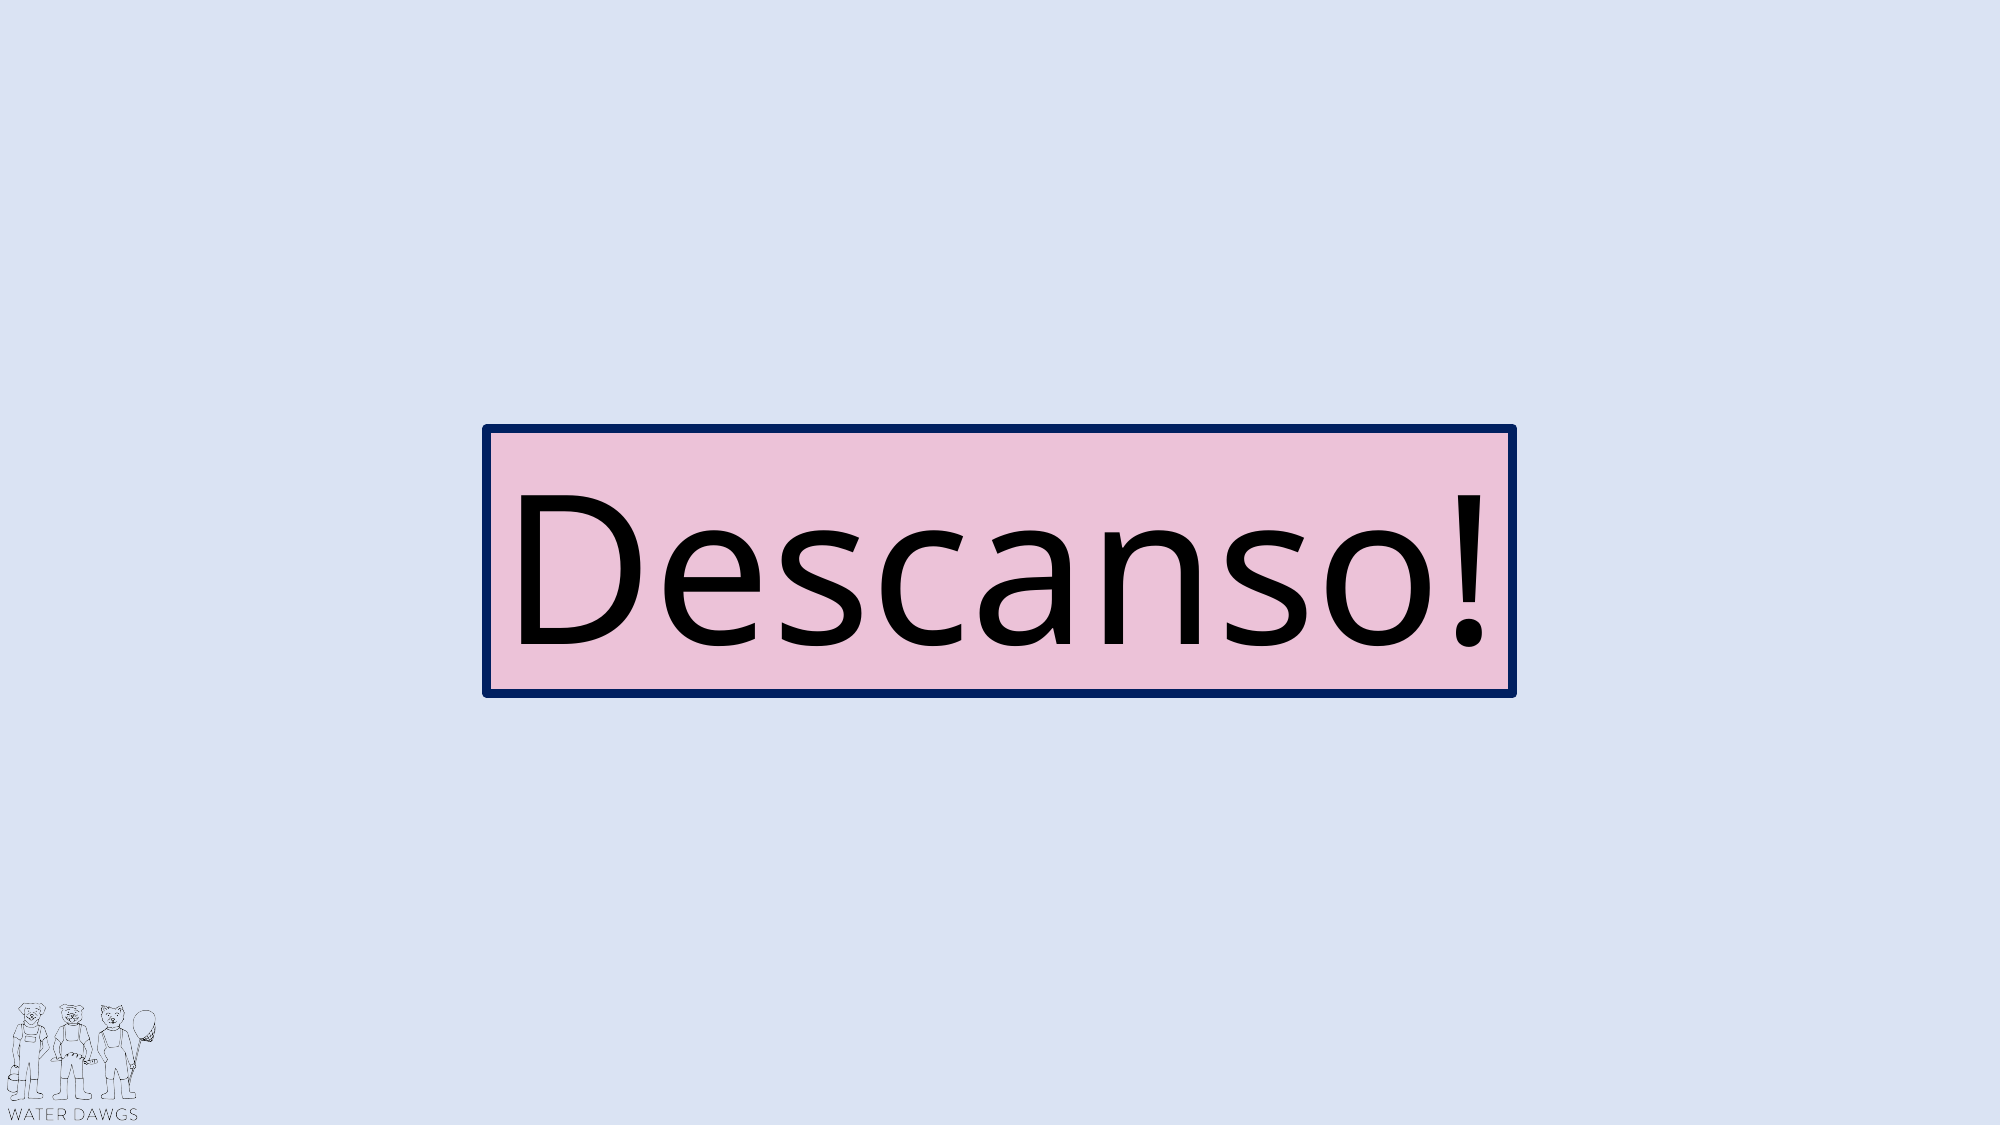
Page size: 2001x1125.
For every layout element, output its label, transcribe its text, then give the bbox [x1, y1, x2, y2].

text_box Descanso! [486, 428, 1513, 694]
picture [0, 967, 172, 1125]
